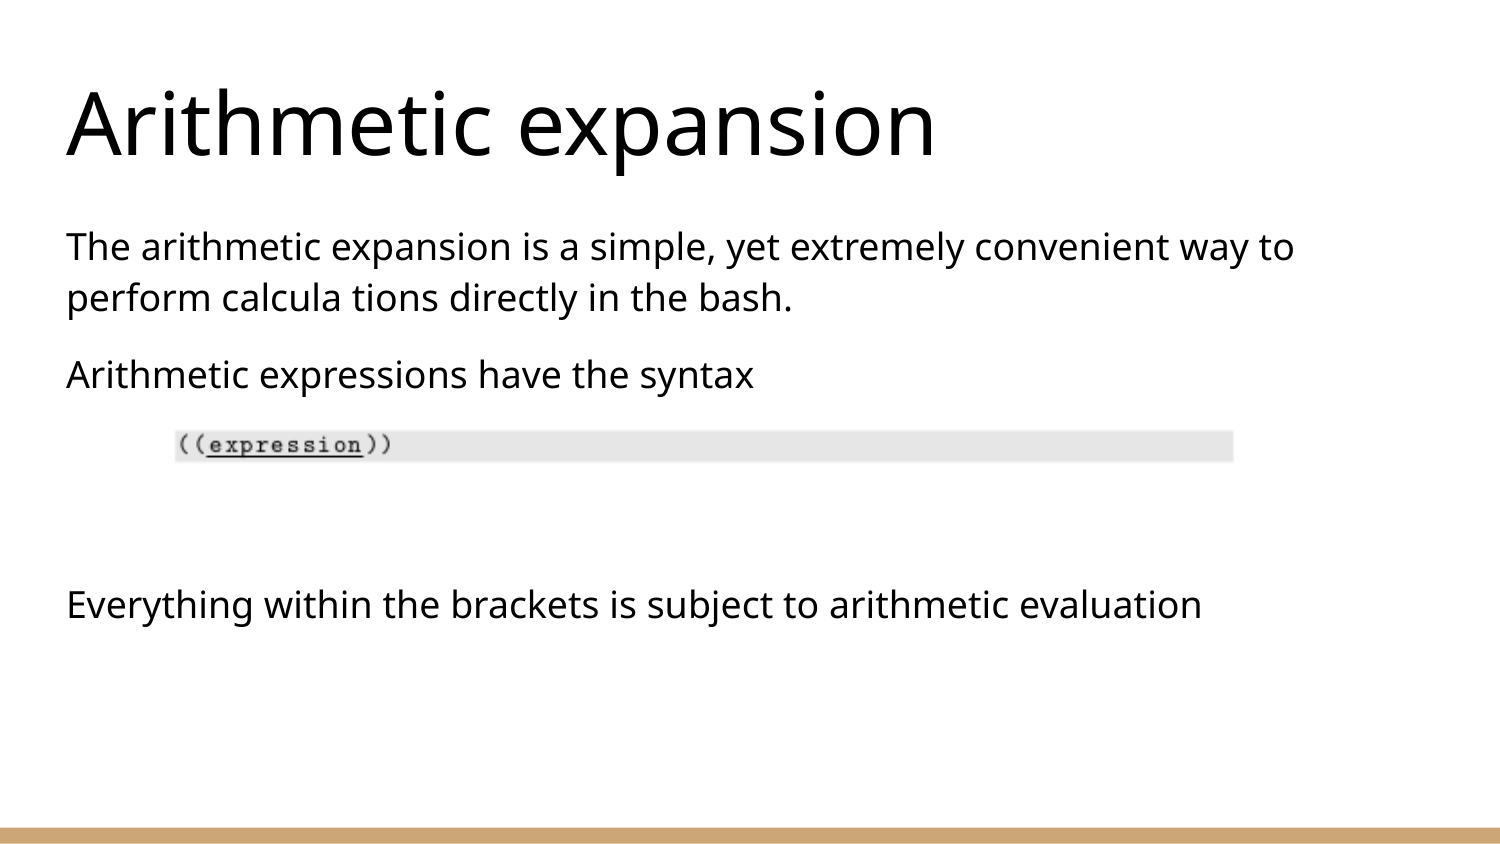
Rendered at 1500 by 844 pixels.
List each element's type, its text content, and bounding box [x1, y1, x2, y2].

title Arithmetic expansion [51, 51, 1449, 189]
picture [167, 421, 1245, 469]
list The arithmetic expansion is a simple, yet extremely convenient way to perform calcula tions directly in the bash. Arithmetic expressions have the syntax Everything within the brackets is subject to arithmetic evaluation [51, 200, 1449, 752]
